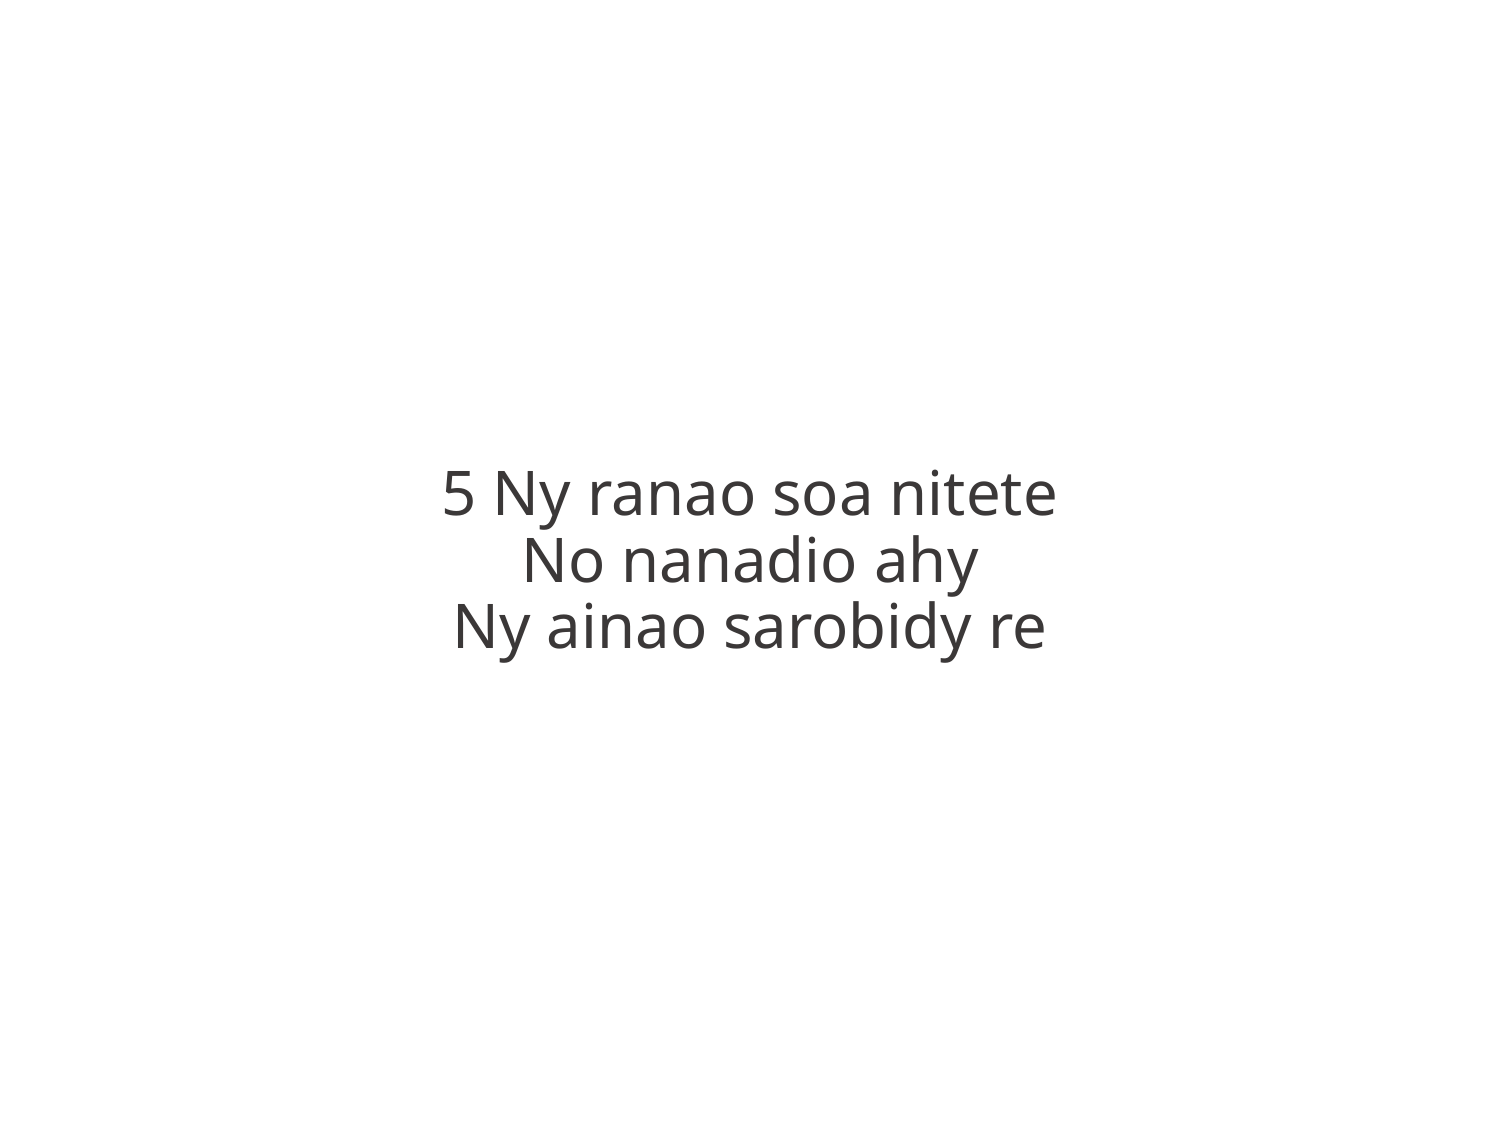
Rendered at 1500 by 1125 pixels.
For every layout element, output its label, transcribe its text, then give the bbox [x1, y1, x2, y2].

title 5 Ny ranao soa nitete No nanadio ahy Ny ainao sarobidy re [103, 453, 1397, 672]
